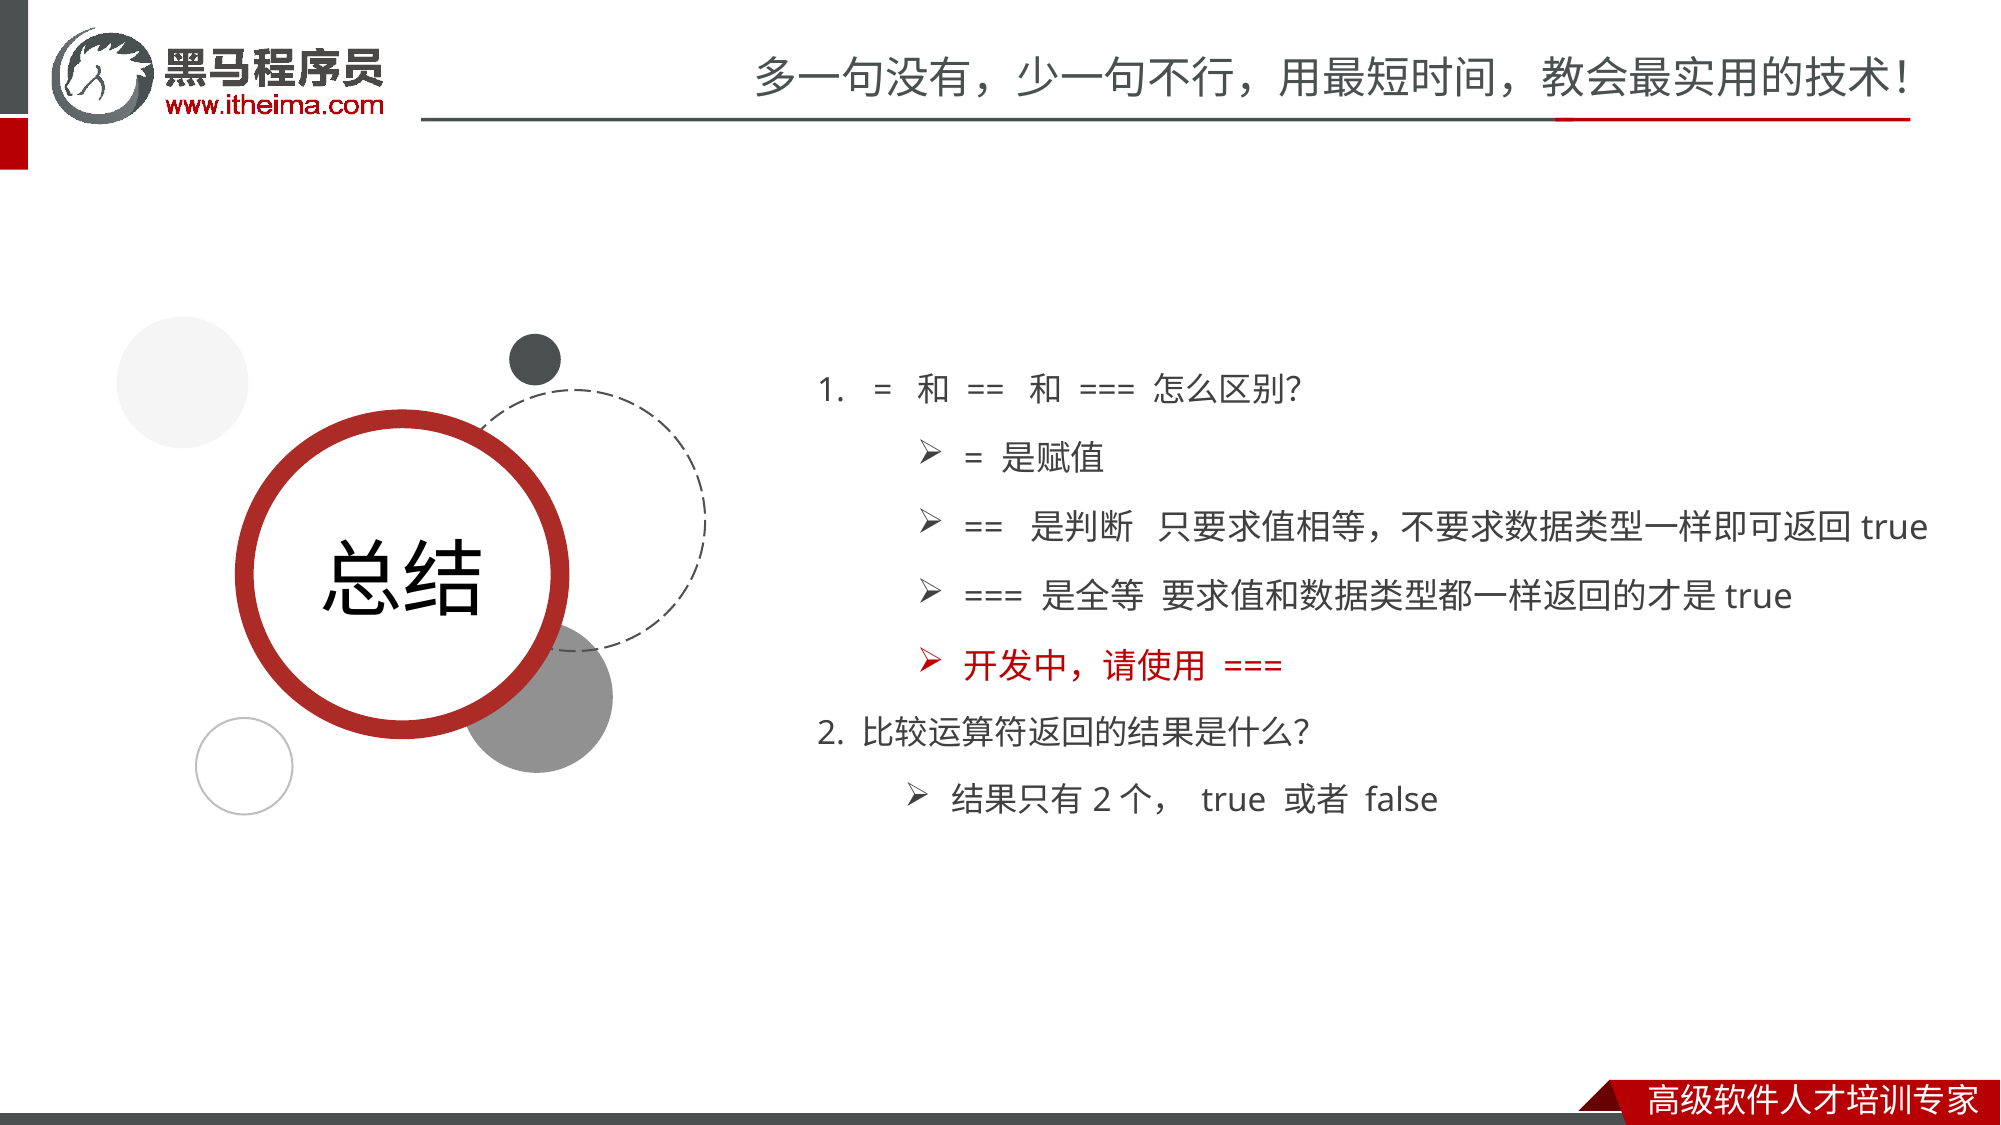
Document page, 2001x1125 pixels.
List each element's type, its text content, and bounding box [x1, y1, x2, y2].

picture [50, 26, 384, 125]
list = 和 == 和 === 怎么区别？ = 是赋值 == 是判断 只要求值相等，不要求数据类型一样即可返回true === 是全等 要求值和数据类型都一样返回的才是true 开发中，请使用 === 2. 比较运算符返回的结果是什么？ 结果只有2个， true 或者 false [743, 213, 1983, 954]
